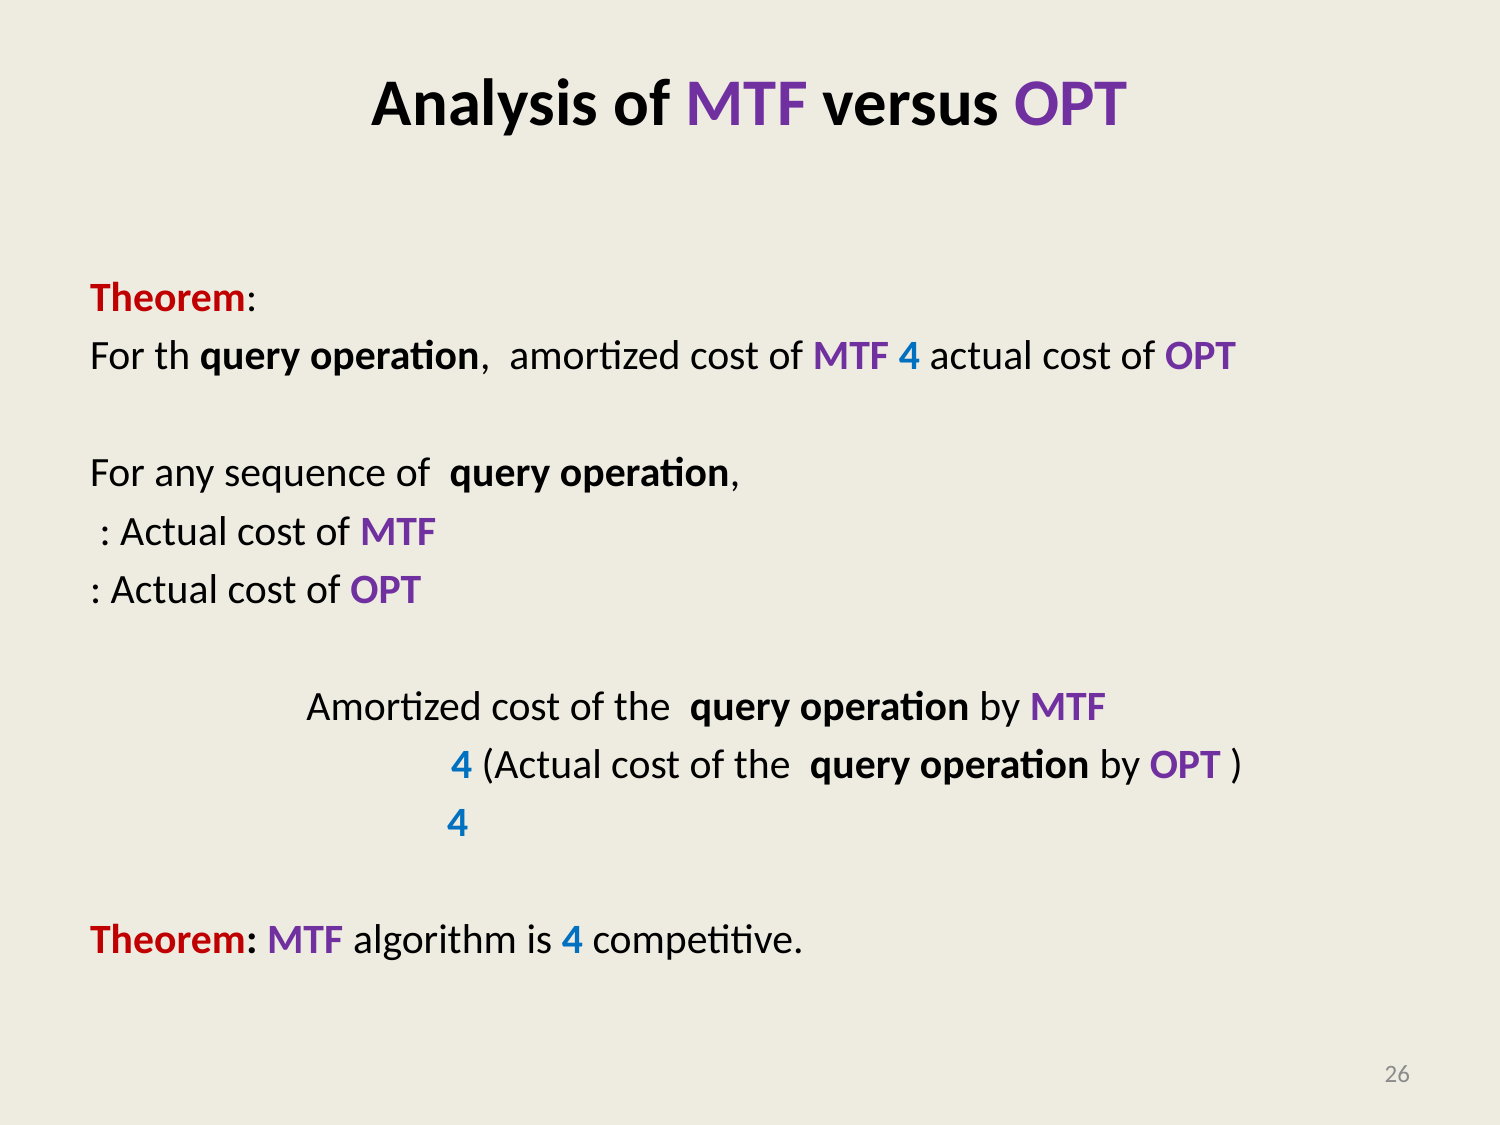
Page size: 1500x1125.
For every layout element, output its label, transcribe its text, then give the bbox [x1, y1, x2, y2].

title Analysis of MTF versus OPT [75, 45, 1425, 233]
slide_number 26 [1074, 1042, 1425, 1103]
